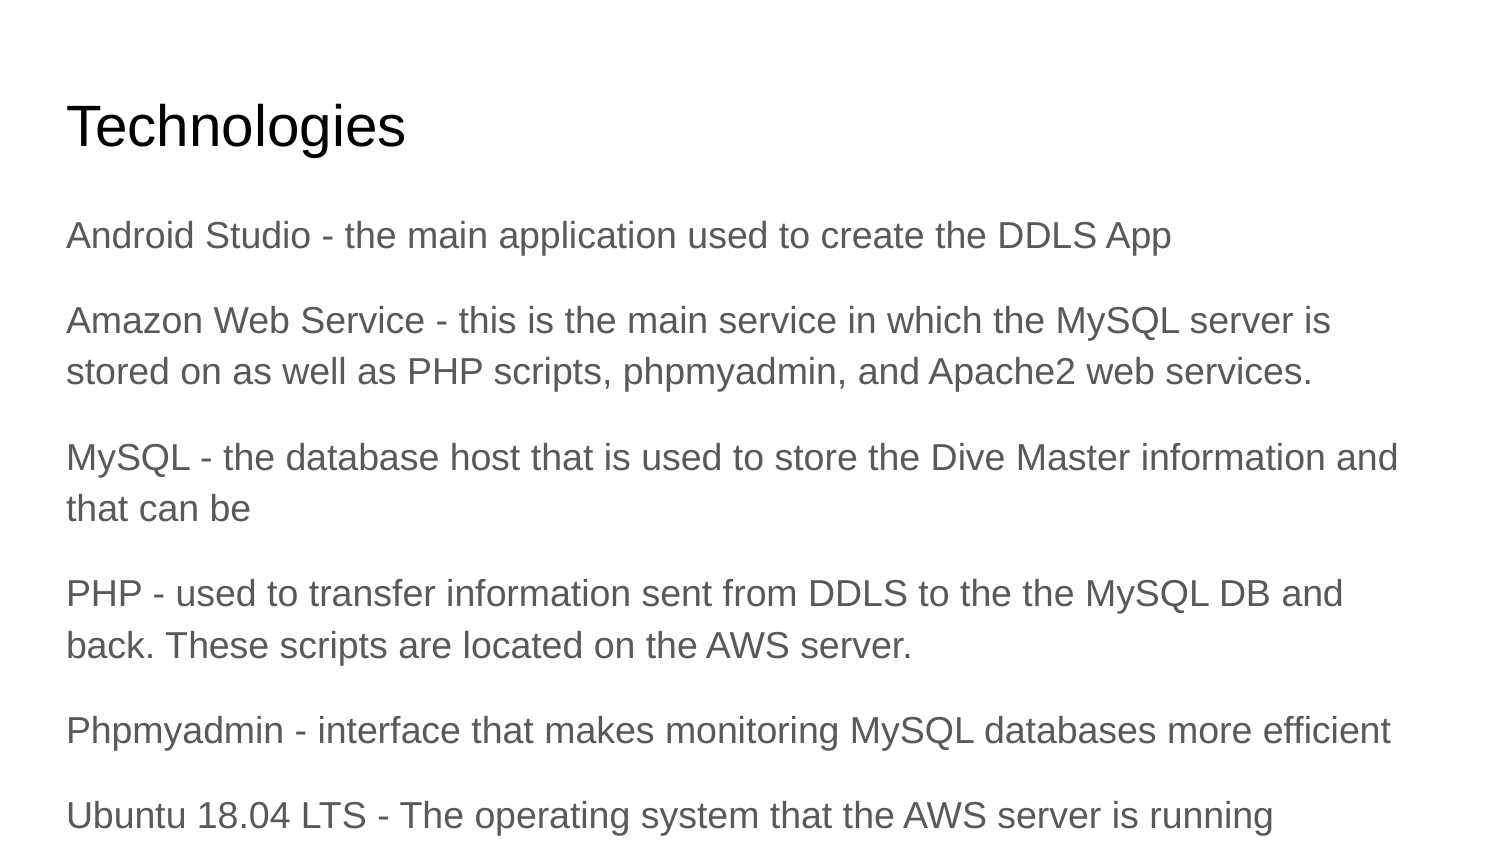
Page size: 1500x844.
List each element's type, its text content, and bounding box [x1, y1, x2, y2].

list Android Studio - the main application used to create the DDLS App Amazon Web Service - this is the main service in which the MySQL server is stored on as well as PHP scripts, phpmyadmin, and Apache2 web services. MySQL - the database host that is used to store the Dive Master information and that can be PHP - used to transfer information sent from DDLS to the the MySQL DB and back. These scripts are located on the AWS server. Phpmyadmin - interface that makes monitoring MySQL databases more efficient Ubuntu 18.04 LTS - The operating system that the AWS server is running [51, 189, 1449, 768]
title Technologies [51, 72, 1449, 167]
